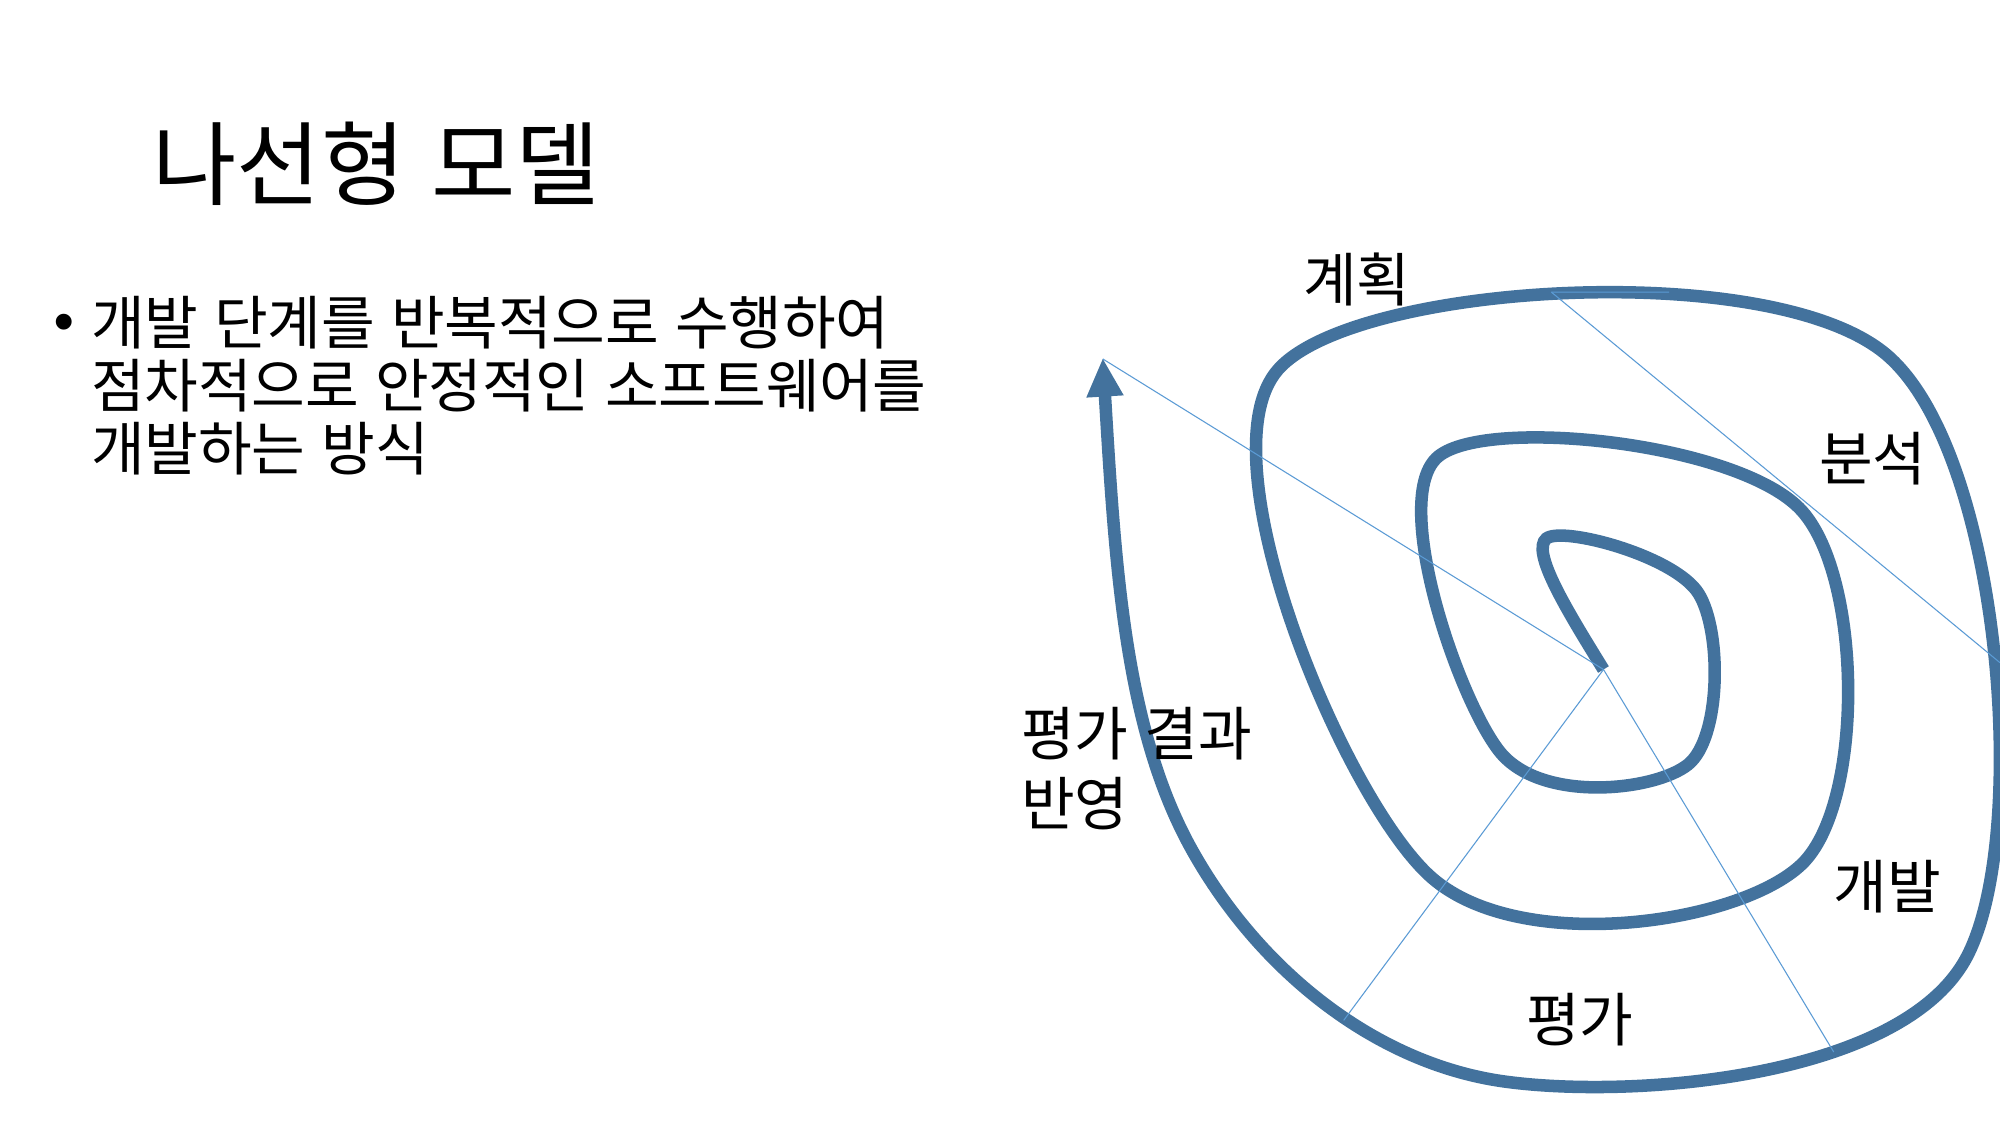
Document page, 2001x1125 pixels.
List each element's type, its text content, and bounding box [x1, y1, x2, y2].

text_box 개발 [1834, 843, 2000, 928]
text_box [1669, 391, 1997, 662]
text_box 계획 [1288, 235, 1680, 320]
text_box [1669, 293, 1933, 499]
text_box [1343, 670, 1603, 1021]
text_box [1097, 360, 1102, 372]
text_box 평가 [1511, 975, 1903, 1061]
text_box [1603, 292, 1669, 670]
text_box [1834, 670, 2000, 843]
title 나선형 모델 [137, 59, 1863, 278]
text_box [1669, 662, 2000, 670]
text_box [1188, 714, 1343, 1019]
text_box 분석 [1804, 415, 2000, 500]
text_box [1102, 358, 1603, 670]
text_box [1834, 928, 1980, 1022]
text_box [1131, 670, 1318, 689]
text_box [1603, 669, 1834, 1053]
list 개발 단계를 반복적으로 수행하여 점차적으로 안정적인 소프트웨어를 개발하는 방식 [38, 286, 968, 1062]
text_box 평가 결과 반영 [1006, 689, 1329, 845]
text_box [1346, 1021, 1808, 1089]
text_box [1289, 320, 1603, 358]
